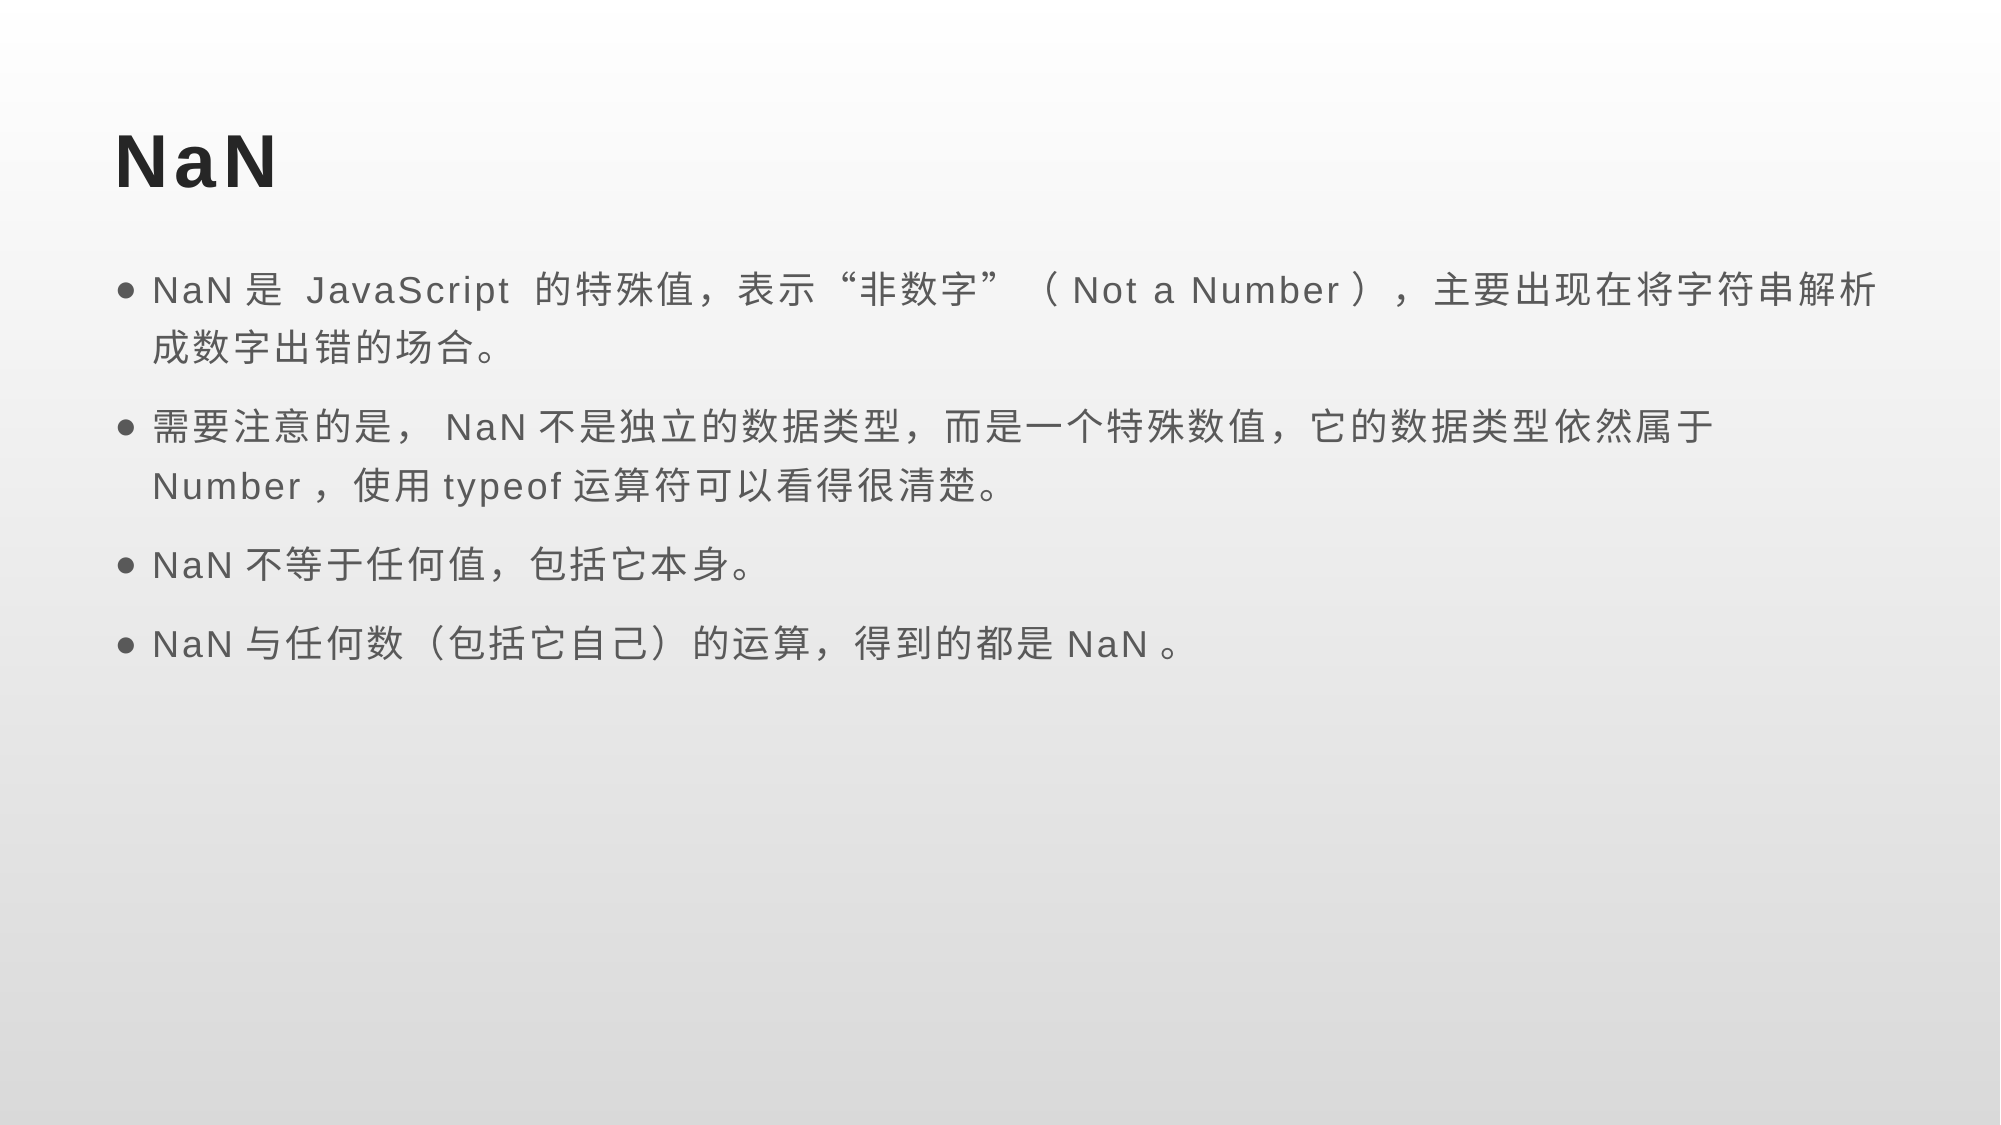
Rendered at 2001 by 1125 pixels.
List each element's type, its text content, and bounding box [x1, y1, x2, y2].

list NaN是 JavaScript 的特殊值，表示“非数字”（Not a Number），主要出现在将字符串解析成数字出错的场合。 需要注意的是，NaN不是独立的数据类型，而是一个特殊数值，它的数据类型依然属于Number，使用typeof运算符可以看得很清楚。 NaN不等于任何值，包括它本身。 NaN与任何数（包括它自己）的运算，得到的都是NaN。 [99, 244, 1900, 1026]
title NaN [99, 99, 1900, 216]
